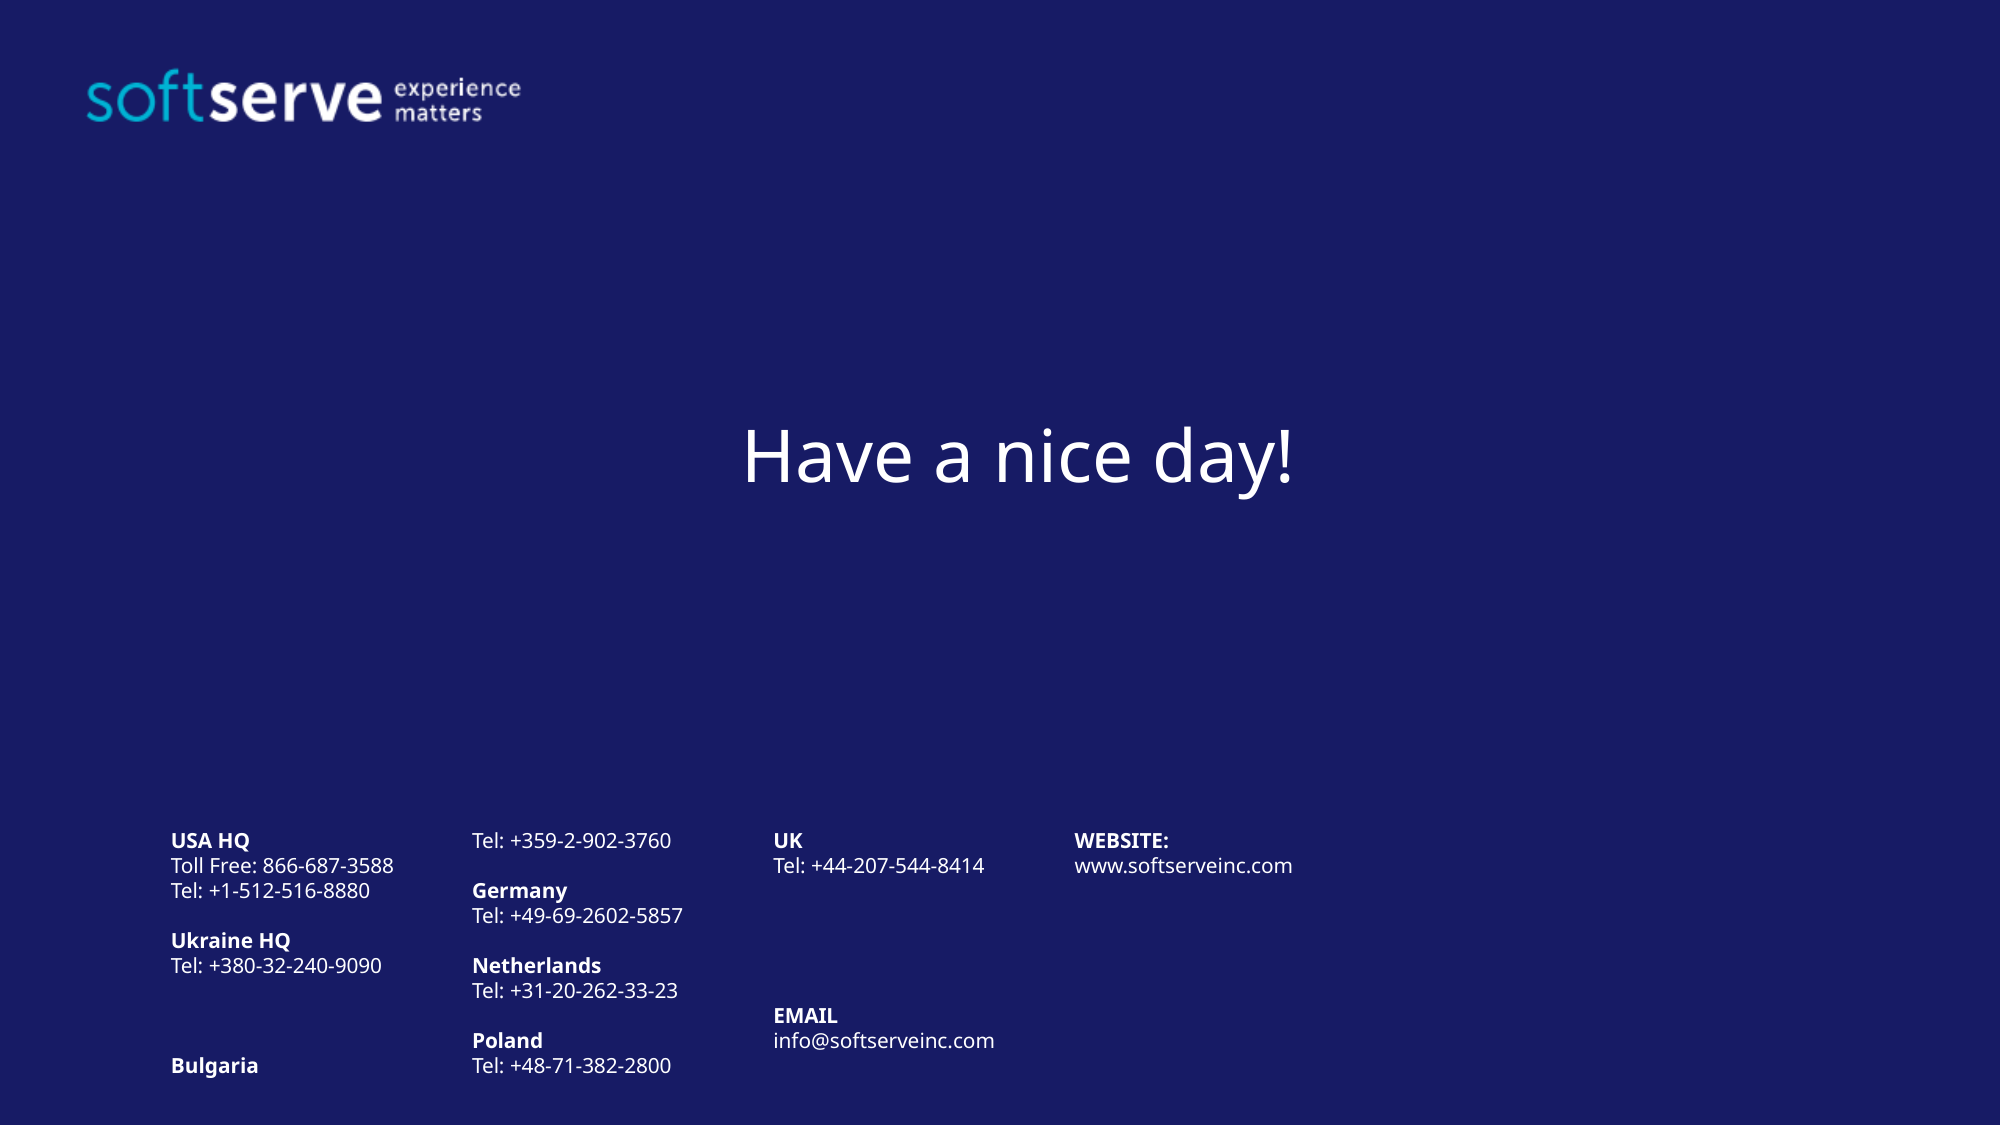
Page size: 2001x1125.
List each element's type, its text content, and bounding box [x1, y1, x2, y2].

title Have a nice day! [208, 349, 1830, 568]
